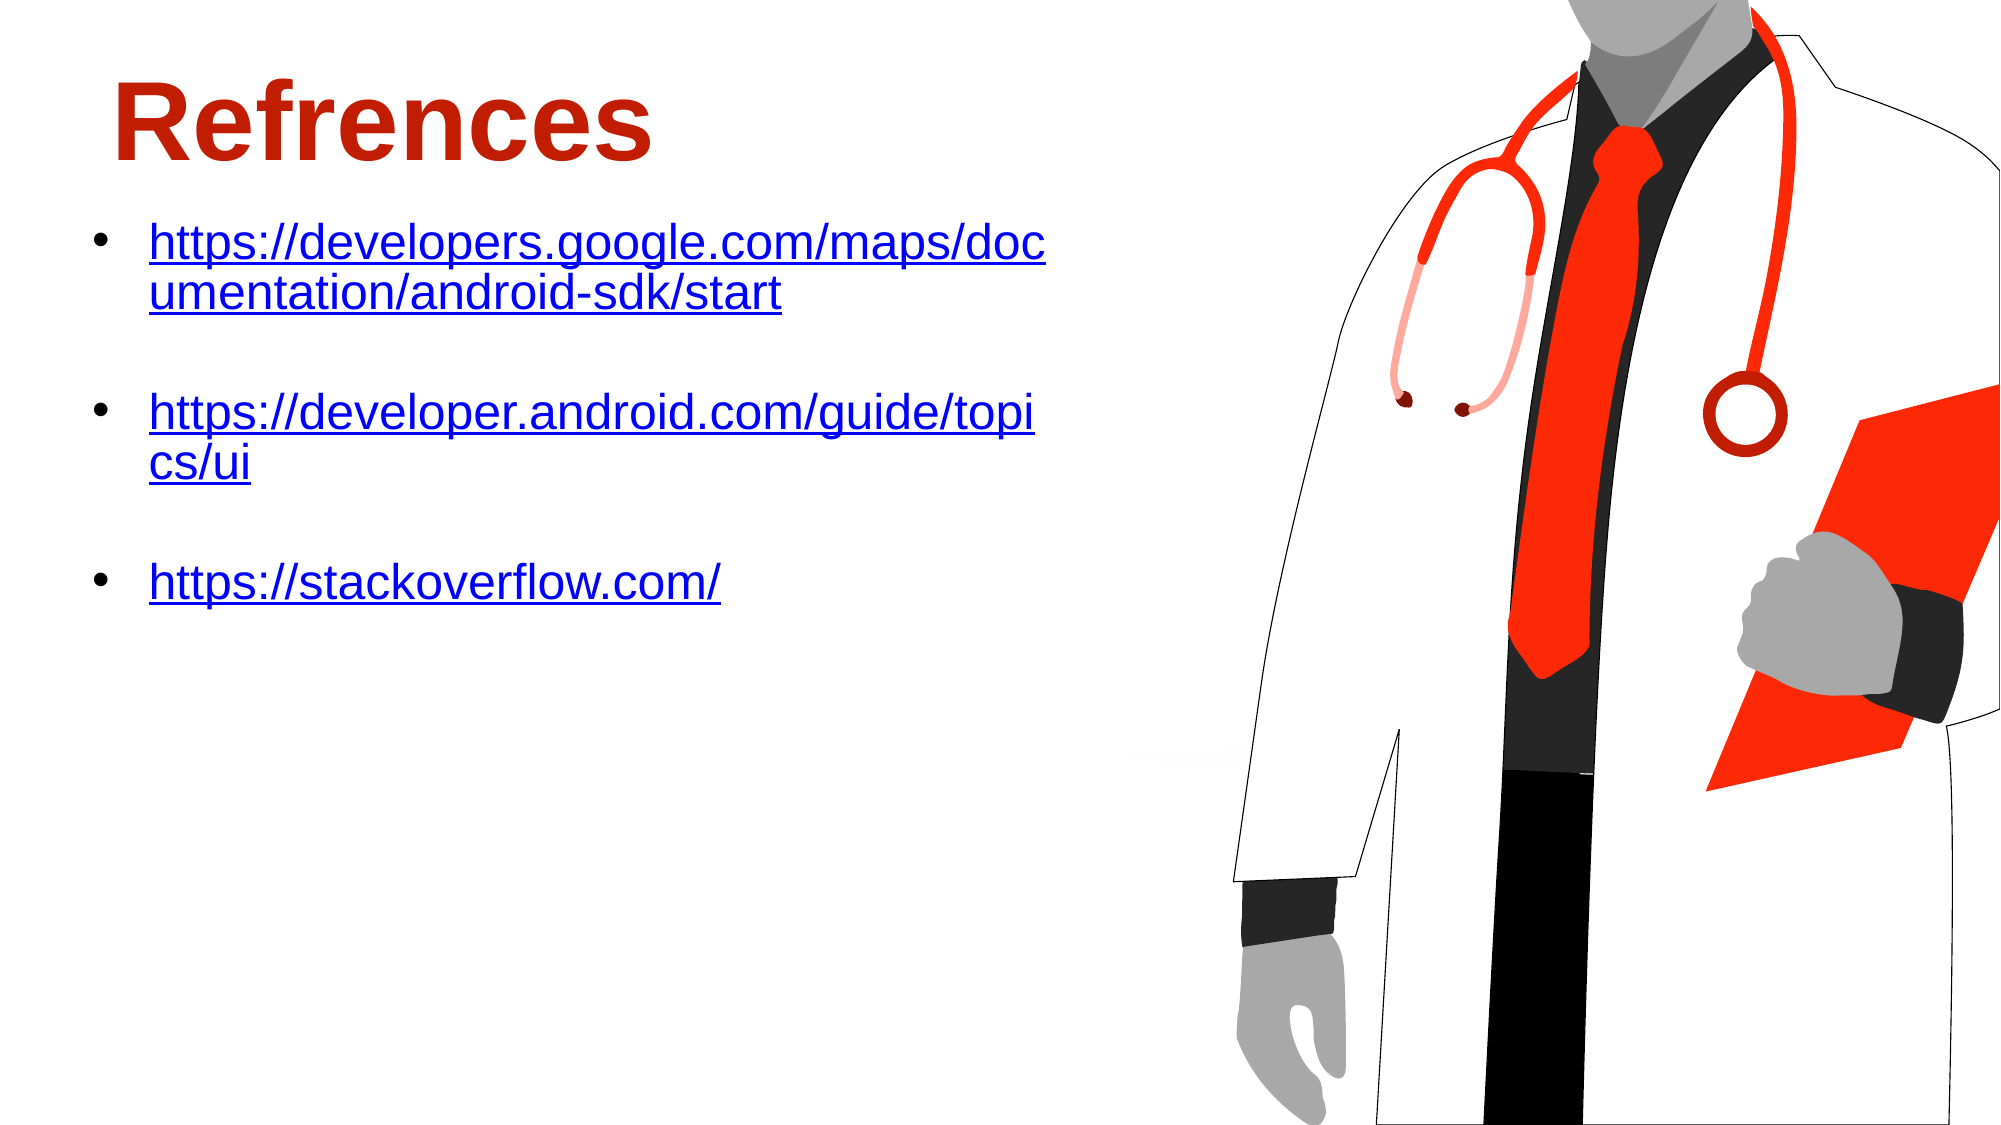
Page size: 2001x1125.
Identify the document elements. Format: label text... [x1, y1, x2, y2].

text_box https://developers.google.com/maps/documentation/android-sdk/start https://developer.android.com/guide/topics/ui https://stackoverflow.com/ [77, 201, 1070, 517]
text_box Refrences [96, 55, 1233, 223]
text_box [1233, 0, 2000, 1125]
